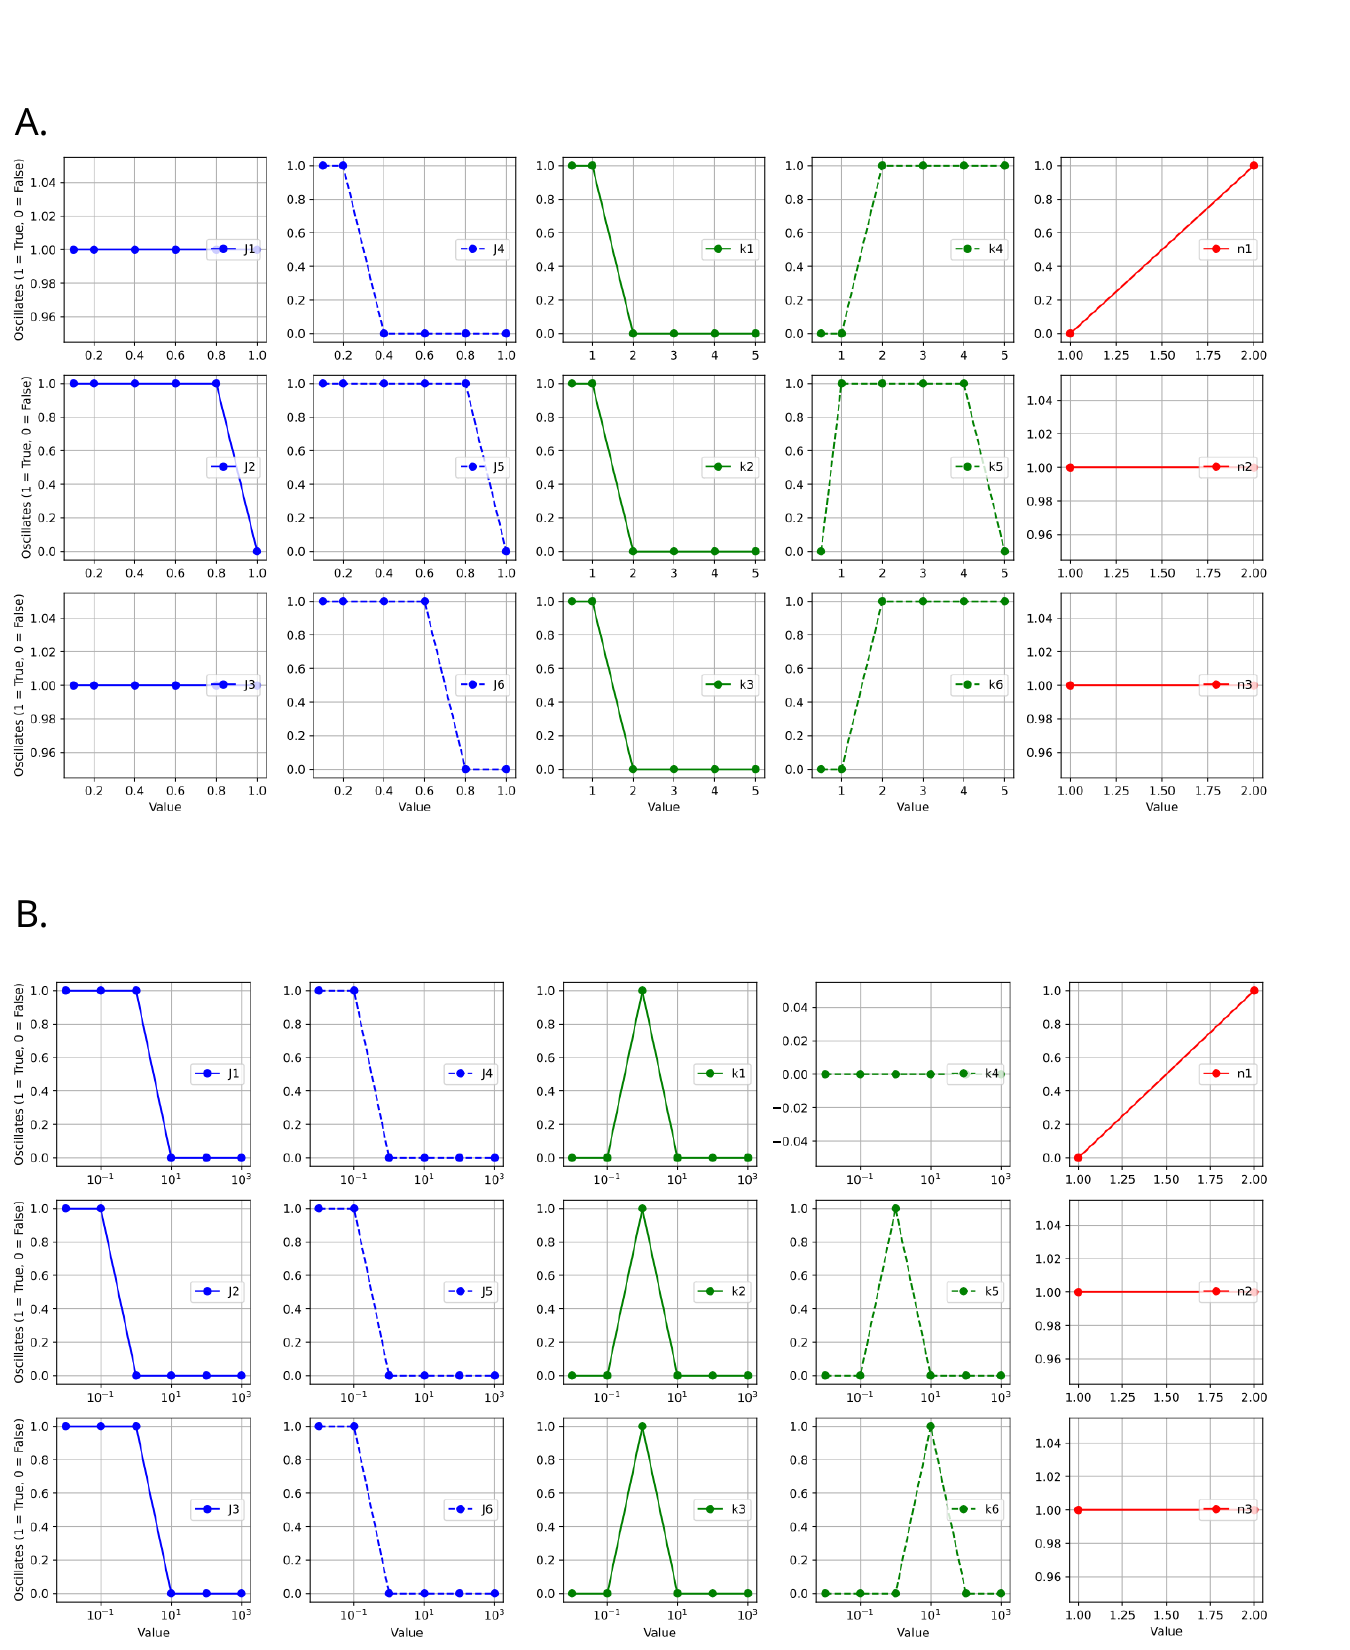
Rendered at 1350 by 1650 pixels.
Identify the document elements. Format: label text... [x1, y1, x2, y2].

picture [0, 144, 1276, 826]
text_box A. [0, 90, 507, 144]
text_box B. [0, 882, 507, 943]
picture [0, 969, 1276, 1650]
